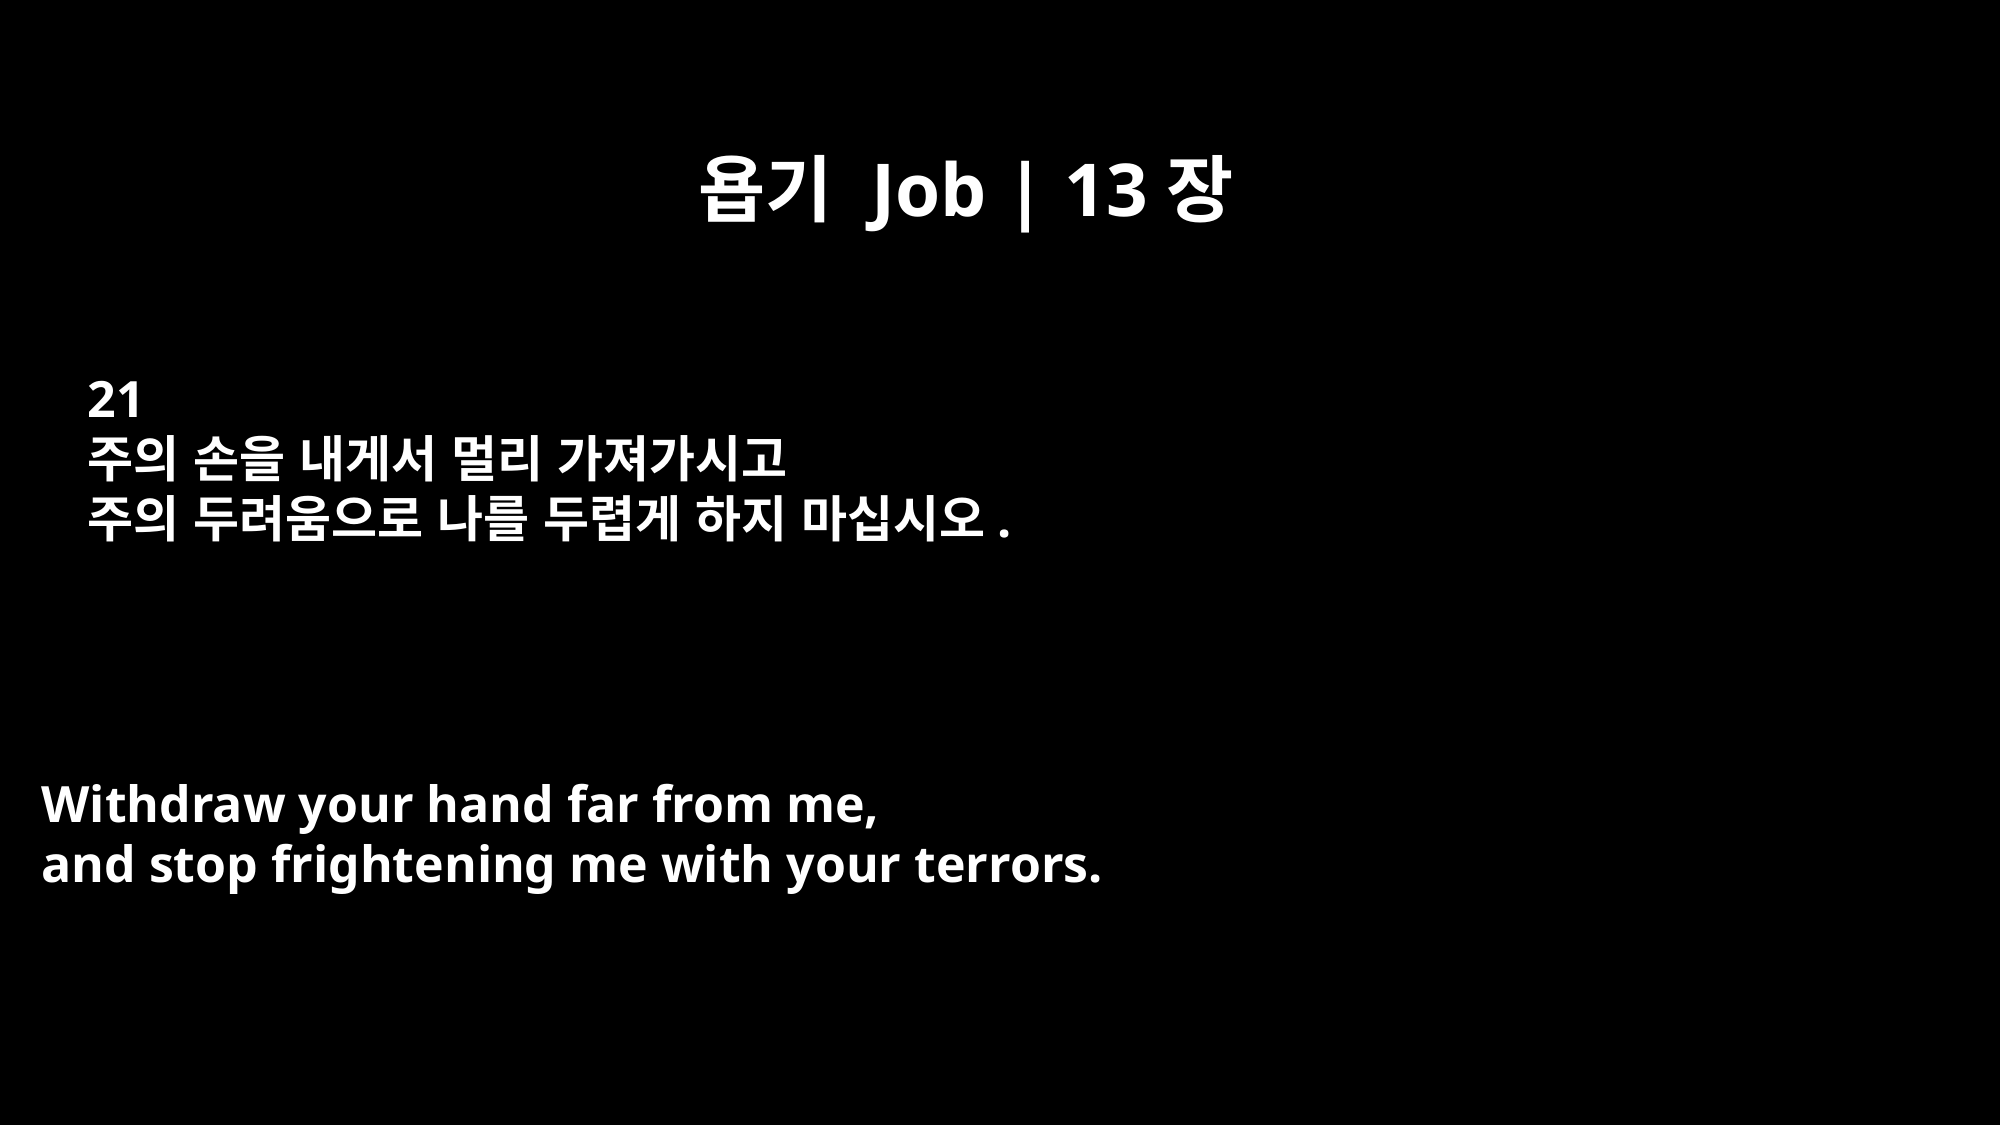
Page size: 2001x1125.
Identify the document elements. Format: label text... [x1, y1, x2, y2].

text_box 욥기 Job | 13장 [683, 136, 1249, 239]
text_box 21 주의 손을 내게서 멀리 가져가시고 주의 두려움으로 나를 두렵게 하지 마십시오. [73, 359, 1028, 555]
text_box Withdraw your hand far from me, and stop frightening me with your terrors. [26, 764, 1119, 900]
